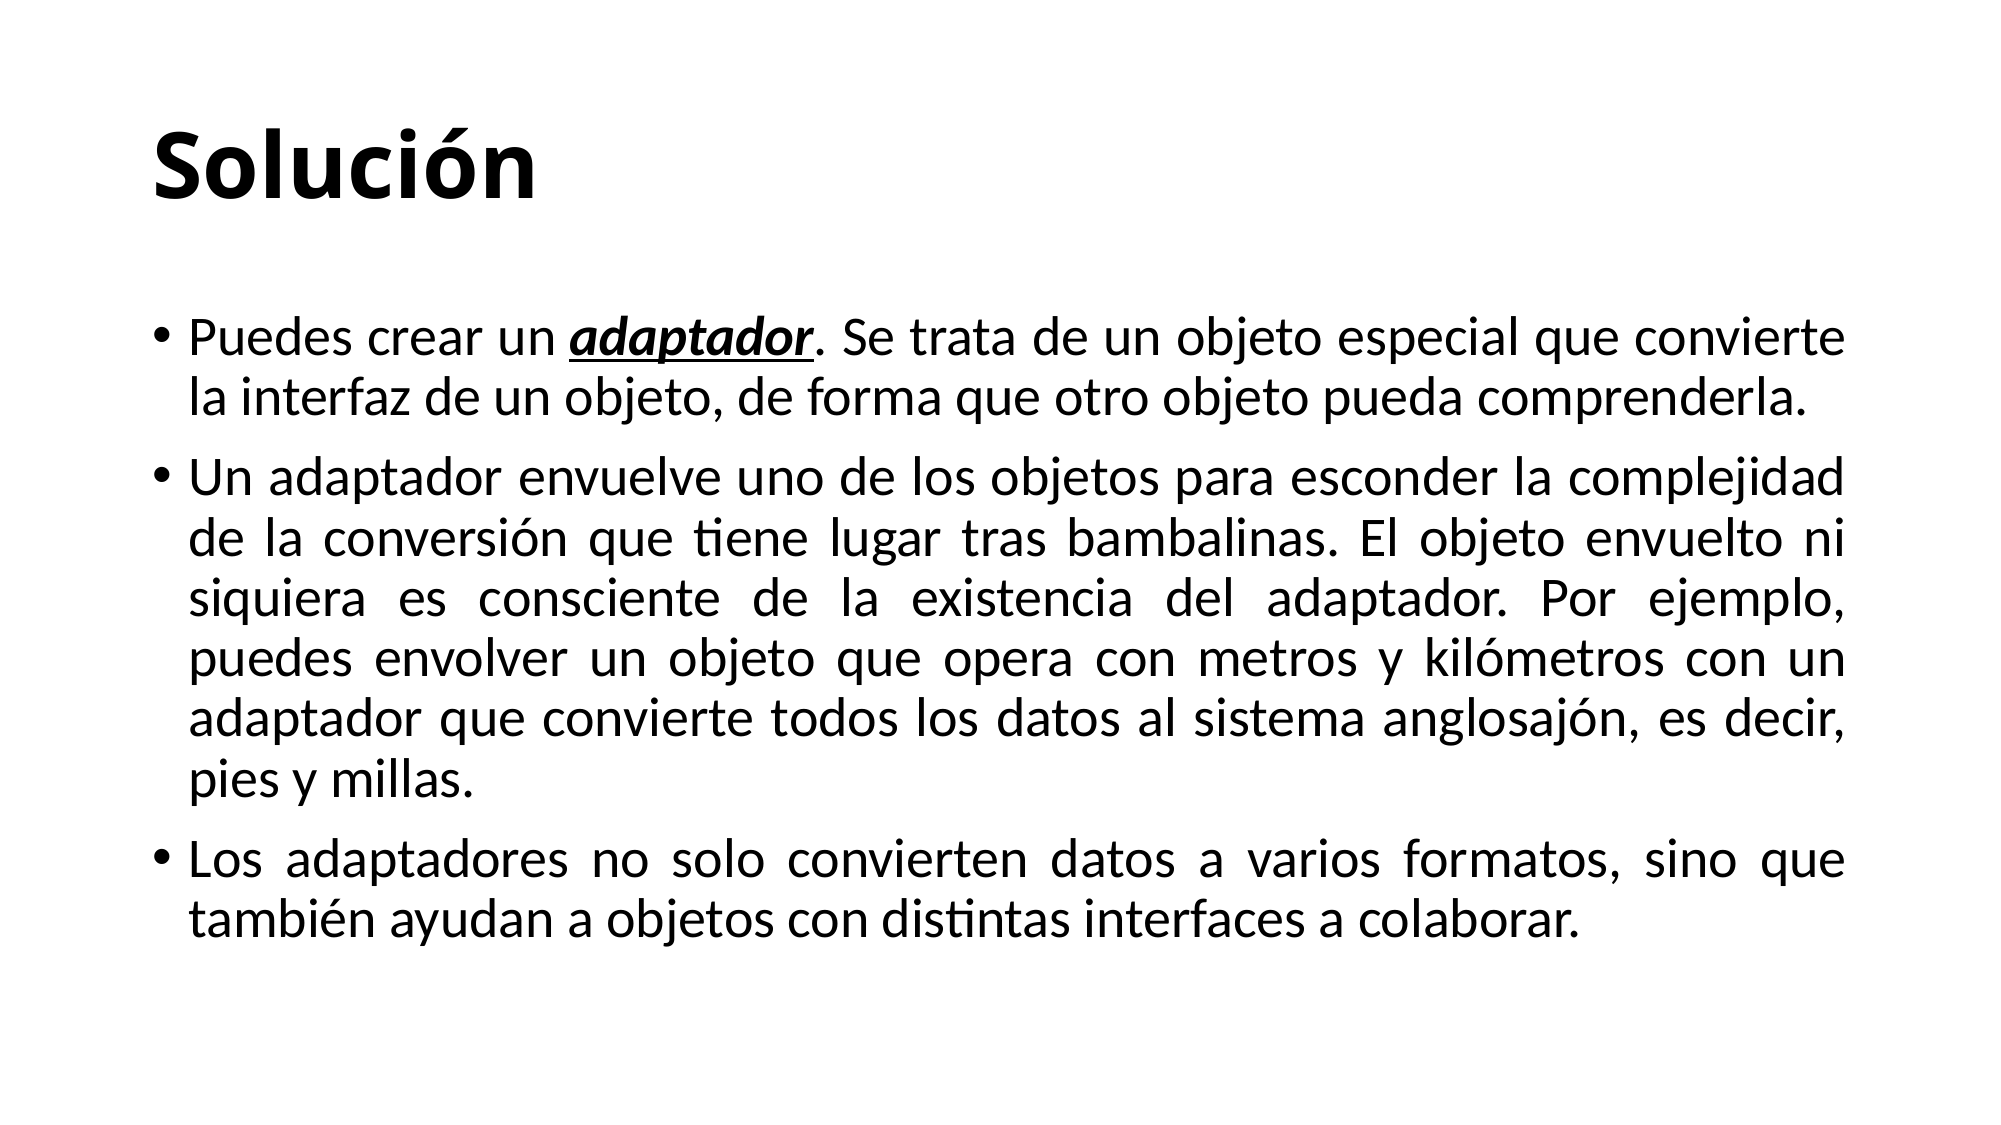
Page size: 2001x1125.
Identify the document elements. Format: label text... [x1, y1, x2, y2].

list Puedes crear un adaptador. Se trata de un objeto especial que convierte la interfaz de un objeto, de forma que otro objeto pueda comprenderla. Un adaptador envuelve uno de los objetos para esconder la complejidad de la conversión que tiene lugar tras bambalinas. El objeto envuelto ni siquiera es consciente de la existencia del adaptador. Por ejemplo, puedes envolver un objeto que opera con metros y kilómetros con un adaptador que convierte todos los datos al sistema anglosajón, es decir, pies y millas. Los adaptadores no solo convierten datos a varios formatos, sino que también ayudan a objetos con distintas interfaces a colaborar. [137, 299, 1863, 1014]
title Solución [137, 59, 1863, 278]
